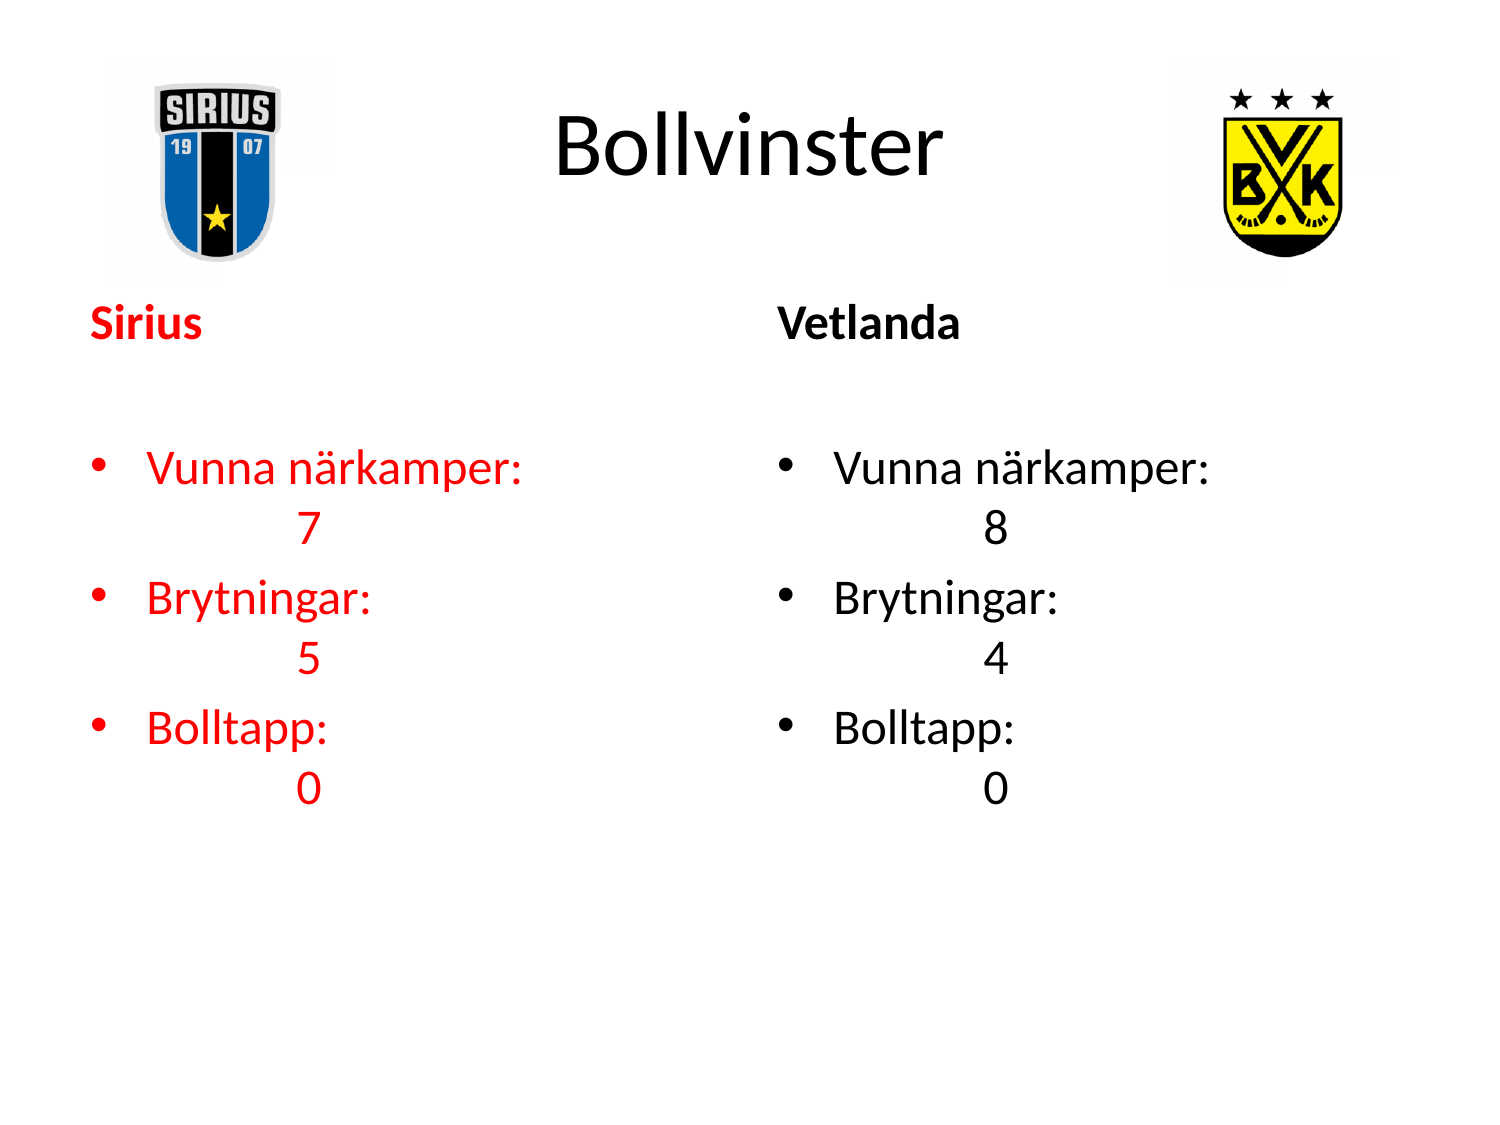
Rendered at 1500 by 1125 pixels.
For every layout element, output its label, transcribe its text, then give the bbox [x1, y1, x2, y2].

picture [1169, 59, 1396, 286]
list Vunna närkamper: 8 Brytningar: 4 Bolltapp: 0 [761, 356, 1425, 1005]
list Vetlanda [761, 251, 1425, 356]
title Bollvinster [75, 45, 1425, 233]
list Sirius [75, 251, 738, 356]
list Vunna närkamper: 7 Brytningar: 5 Bolltapp: 0 [75, 356, 738, 1005]
picture [104, 59, 331, 286]
